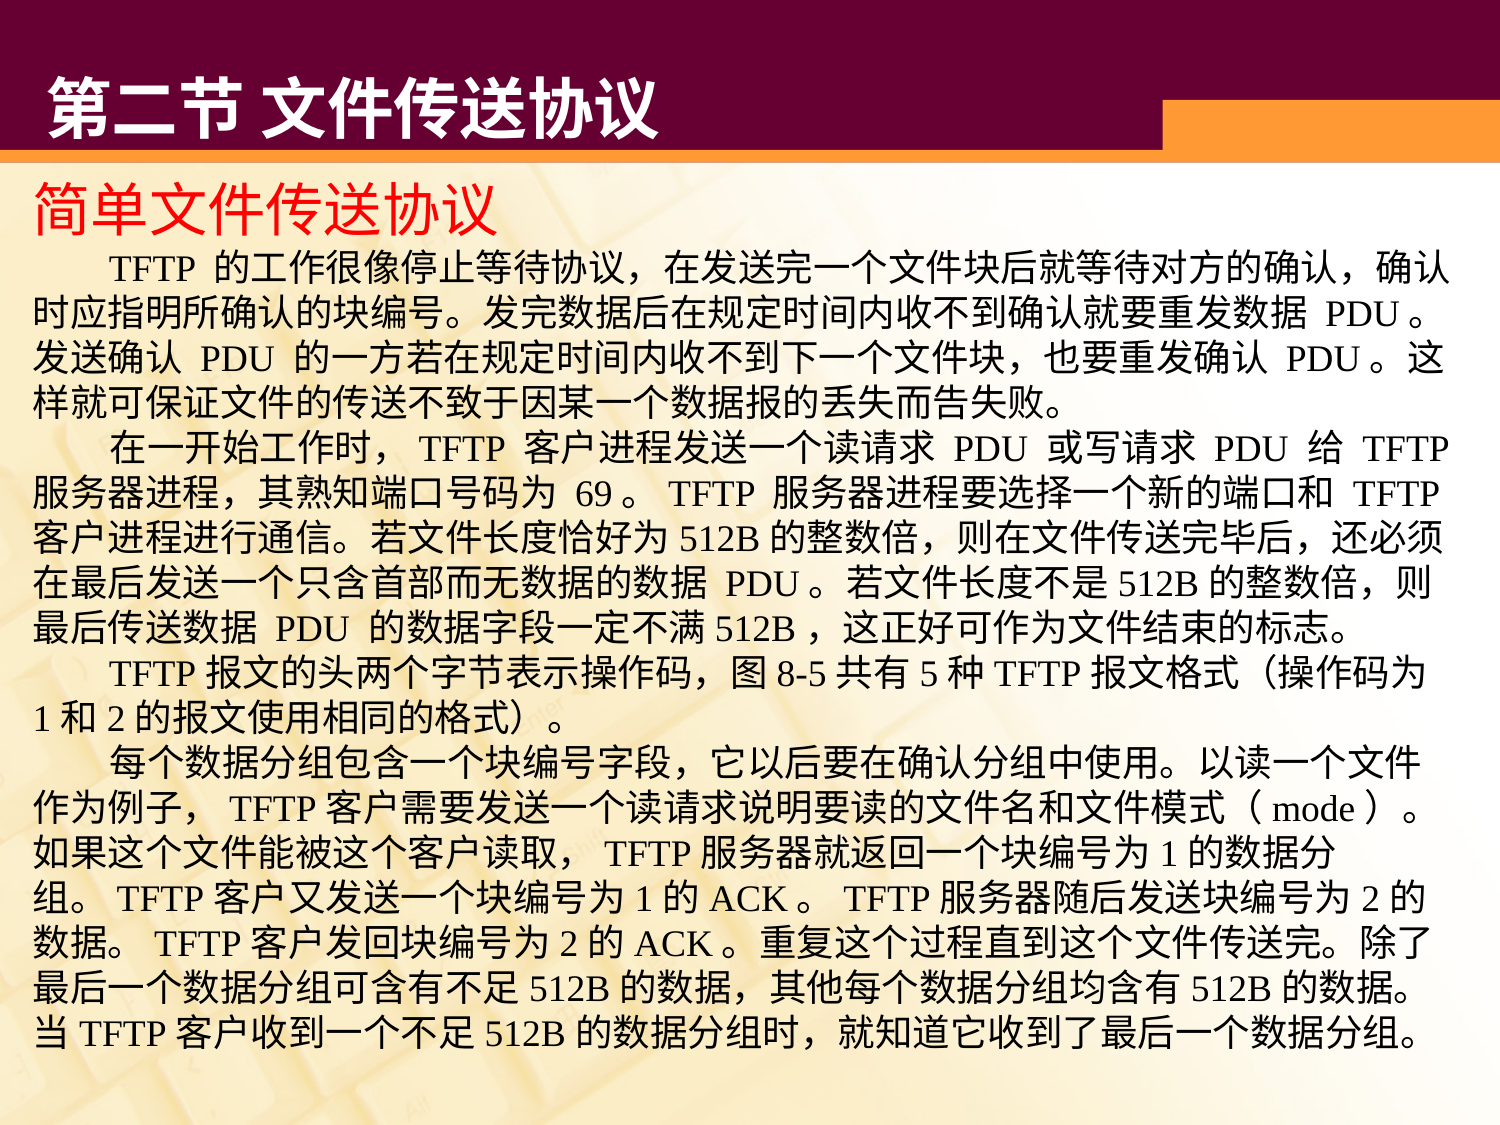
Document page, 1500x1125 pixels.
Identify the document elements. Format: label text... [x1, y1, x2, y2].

title 第二节 文件传送协议 [29, 50, 1338, 164]
picture [0, 163, 1500, 1125]
list 简单文件传送协议 TFTP 的工作很像停止等待协议，在发送完一个文件块后就等待对方的确认，确认时应指明所确认的块编号。发完数据后在规定时间内收不到确认就要重发数据 PDU。发送确认 PDU 的一方若在规定时间内收不到下一个文件块，也要重发确认 PDU。这样就可保证文件的传送不致于因某一个数据报的丢失而告失败。 在一开始工作时，TFTP 客户进程发送一个读请求 PDU 或写请求 PDU 给 TFTP 服务器进程，其熟知端口号码为 69。TFTP 服务器进程要选择一个新的端口和 TFTP 客户进程进行通信。若文件长度恰好为512B的整数倍，则在文件传送完毕后，还必须在最后发送一个只含首部而无数据的数据 PDU。若文件长度不是512B的整数倍，则最后传送数据 PDU 的数据字段一定不满512B，这正好可作为文件结束的标志。 TFTP报文的头两个字节表示操作码，图8-5共有5种TFTP报文格式（操作码为1和2的报文使用相同的格式）。 每个数据分组包含一个块编号字段，它以后要在确认分组中使用。以读一个文件作为例子，TFTP客户需要发送一个读请求说明要读的文件名和文件模式（mode）。如果这个文件能被这个客户读取，TFTP服务器就返回一个块编号为1的数据分组。TFTP客户又发送一个块编号为1的ACK。TFTP服务器随后发送块编号为2的数据。TFTP客户发回块编号为2的ACK。重复这个过程直到这个文件传送完。除了最后一个数据分组可含有不足512B的数据，其他每个数据分组均含有512B的数据。当TFTP客户收到一个不足512B的数据分组时，就知道它收到了最后一个数据分组。 [17, 166, 1471, 1118]
